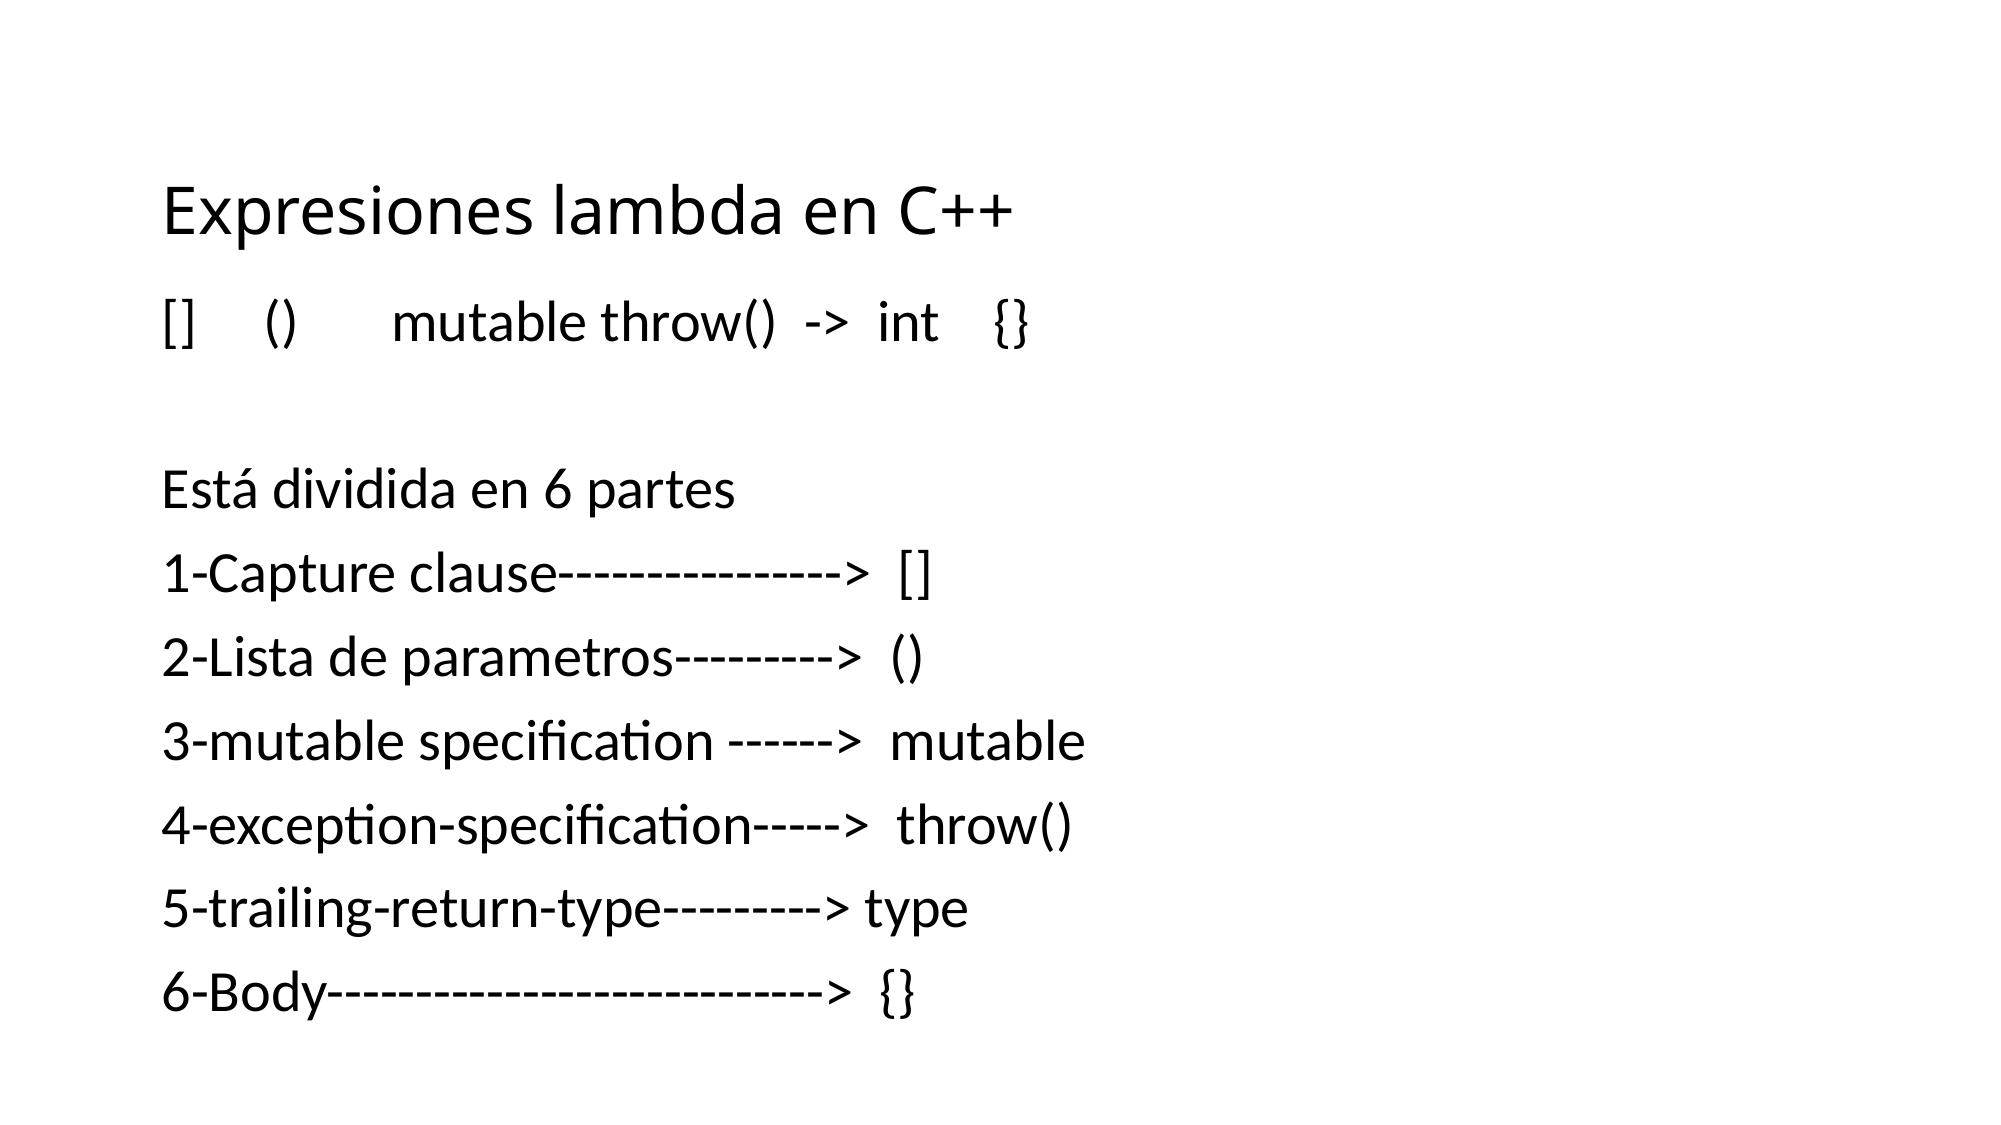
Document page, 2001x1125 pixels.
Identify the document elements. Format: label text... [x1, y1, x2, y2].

text_box Expresiones lambda en C++ [146, 75, 1872, 258]
list [] () mutable throw() -> int {} Está dividida en 6 partes 1-Capture clause----------------> [] 2-Lista de parametros---------> () 3-mutable specification ------> mutable 4-exception-specification-----> throw() 5-trailing-return-type---------> type 6-Body----------------------------> {} [146, 283, 1872, 1080]
